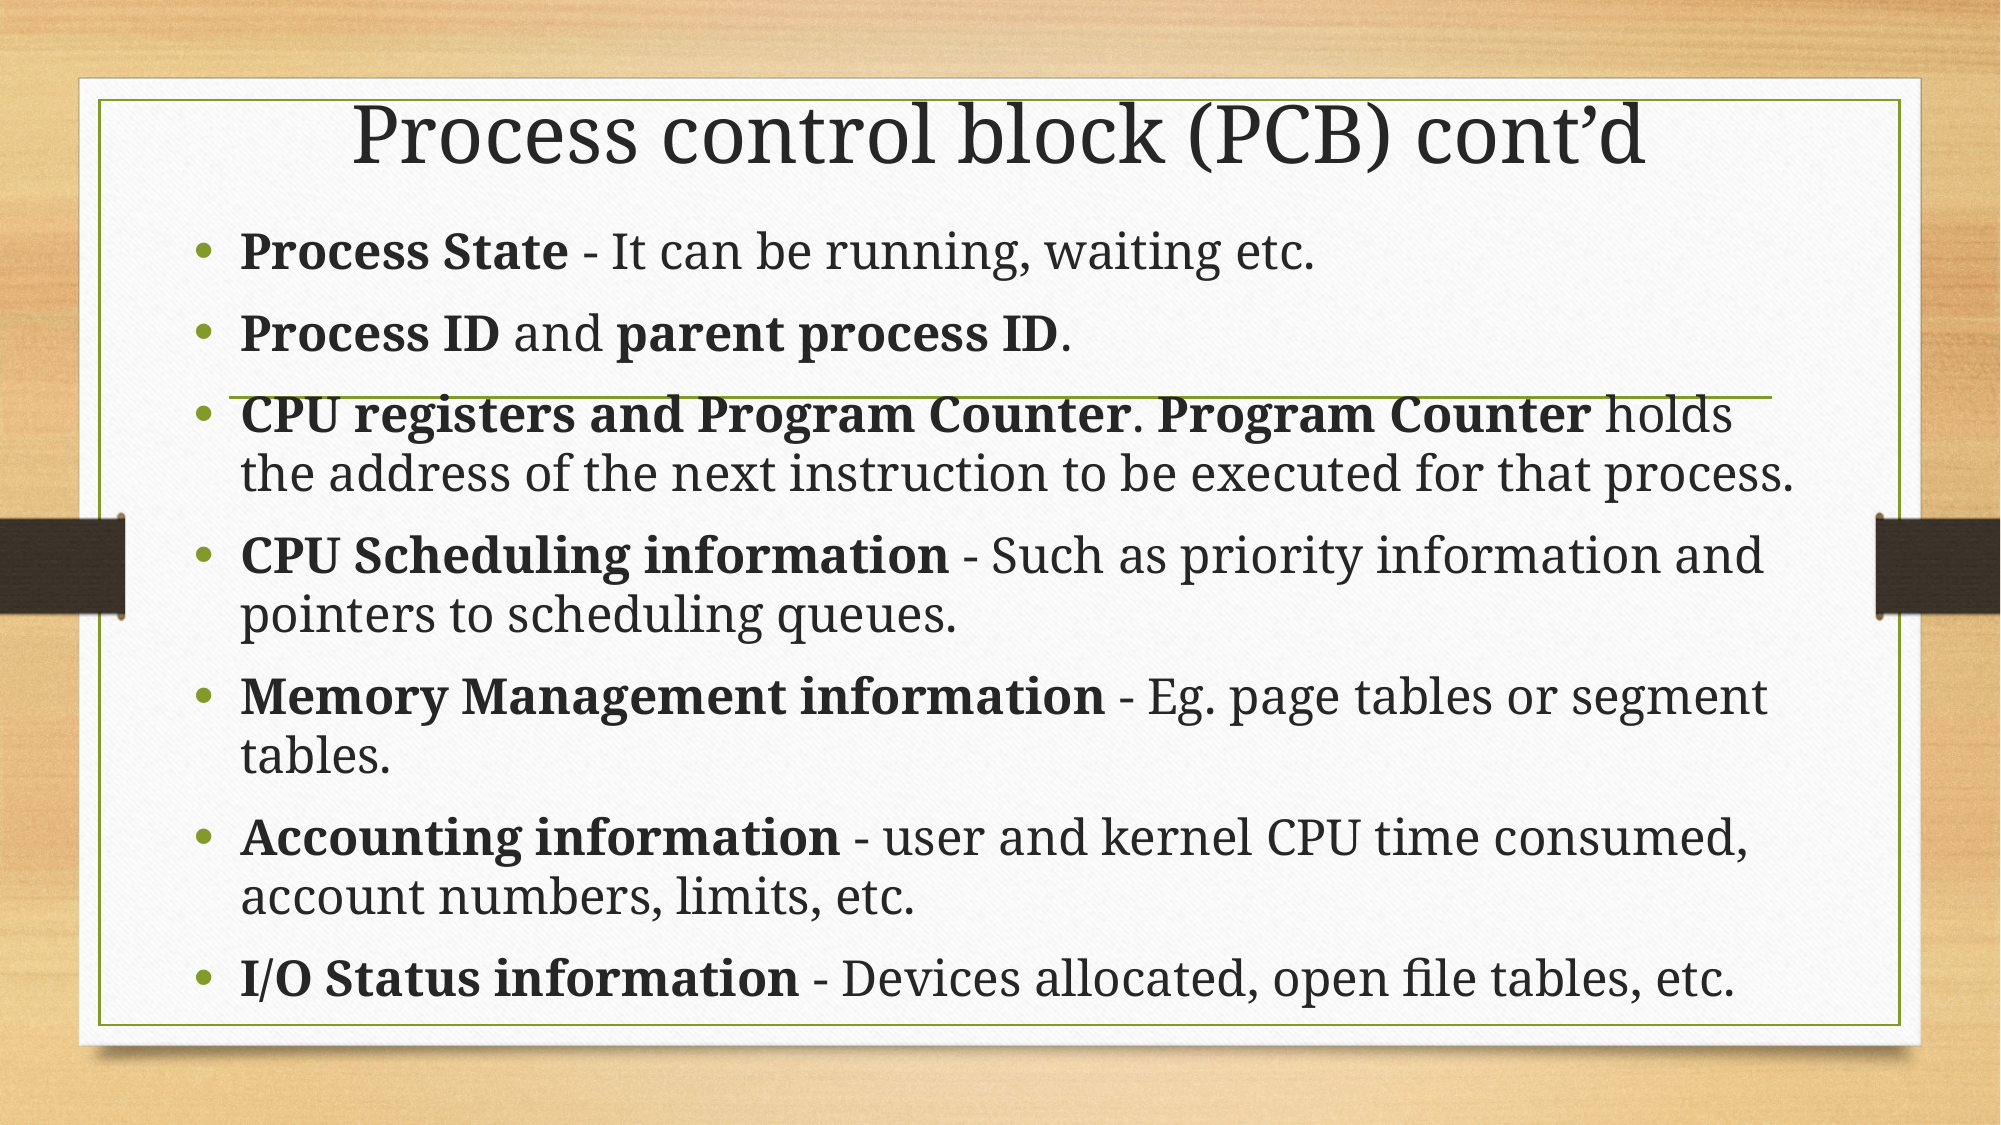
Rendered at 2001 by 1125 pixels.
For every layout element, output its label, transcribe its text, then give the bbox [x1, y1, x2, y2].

picture [0, 0, 2001, 1125]
list Process State - It can be running, waiting etc. Process ID and parent process ID. CPU registers and Program Counter. Program Counter holds the address of the next instruction to be executed for that process. CPU Scheduling information - Such as priority information and pointers to scheduling queues. Memory Management information - Eg. page tables or segment tables. Accounting information - user and kernel CPU time consumed, account numbers, limits, etc. I/O Status information - Devices allocated, open file tables, etc. [178, 212, 1818, 1038]
title Process control block (PCB) cont’d [324, 62, 1675, 200]
